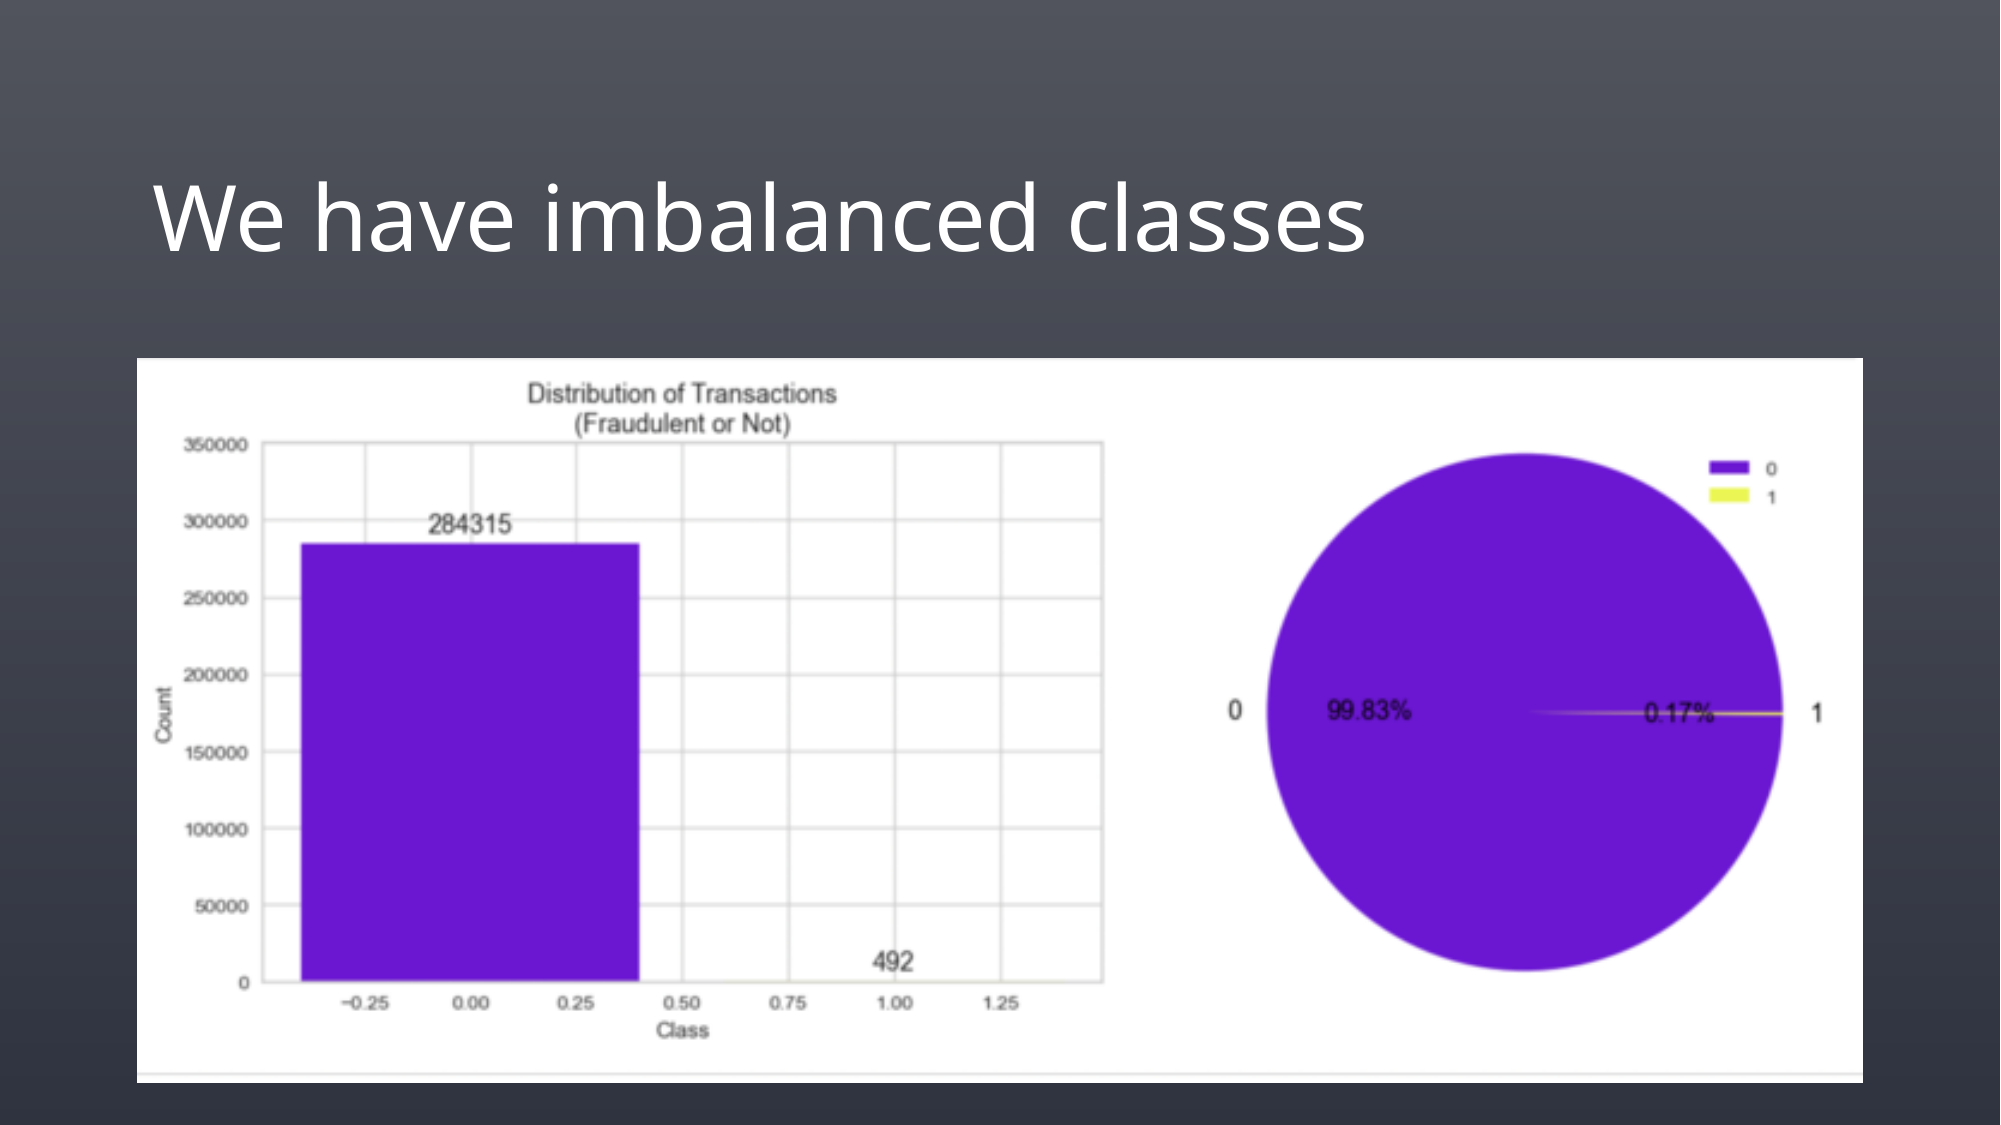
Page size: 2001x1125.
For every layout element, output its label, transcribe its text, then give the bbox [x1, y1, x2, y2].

title We have imbalanced classes [137, 95, 1863, 280]
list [137, 358, 1863, 1083]
